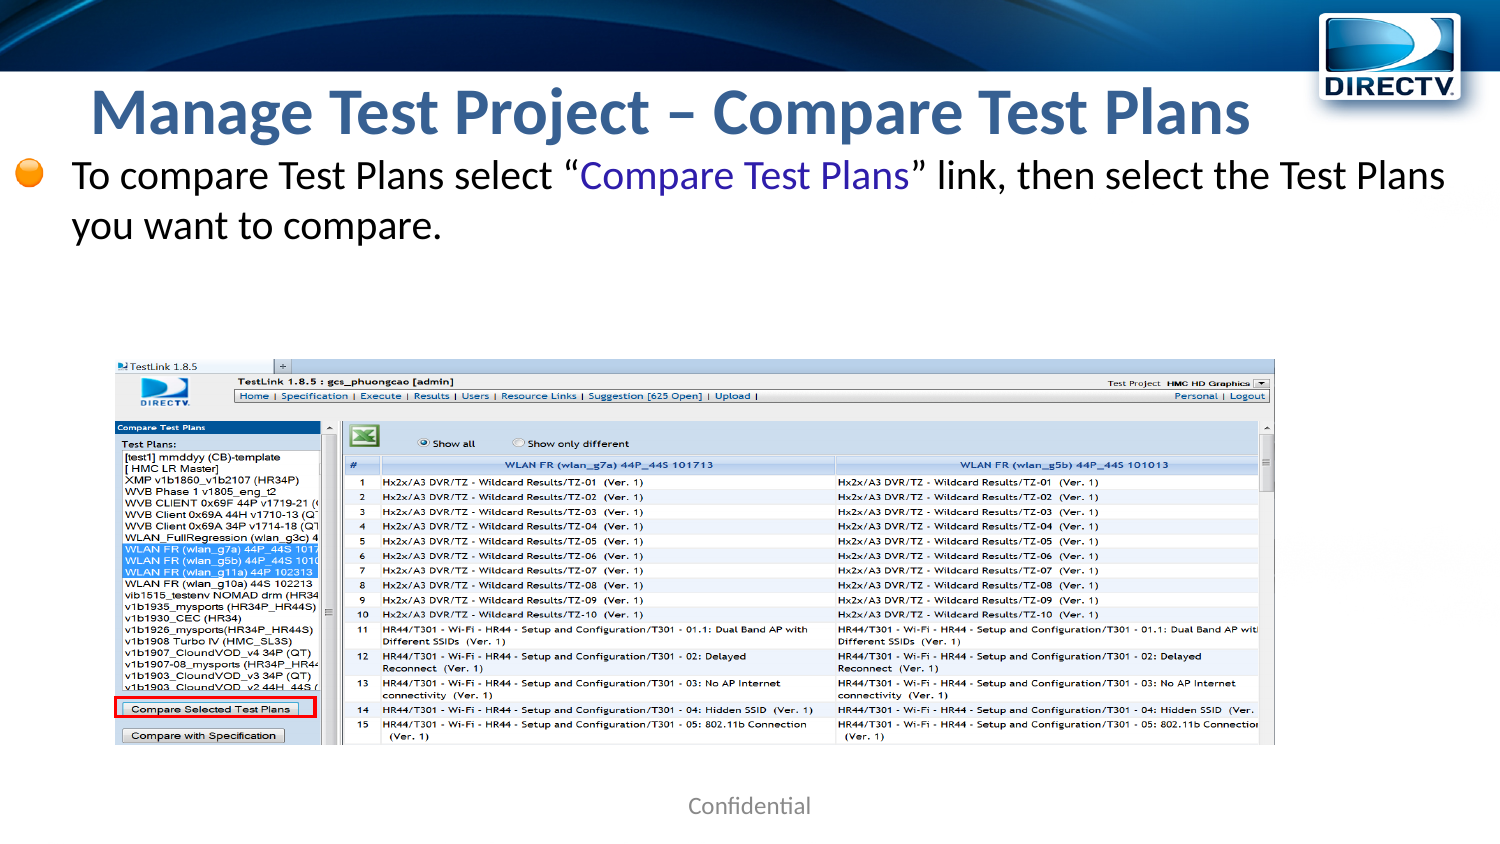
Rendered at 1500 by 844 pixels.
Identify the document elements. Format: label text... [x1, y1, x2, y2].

text_box To compare Test Plans select “Compare Test Plans” link, then select the Test Plans you want to compare. [0, 96, 1500, 238]
picture [14, 157, 44, 188]
footer Confidential [512, 782, 988, 827]
picture [0, 238, 1500, 844]
title Manage Test Project – Compare Test Plans [74, 37, 1426, 96]
picture [0, 0, 1500, 96]
